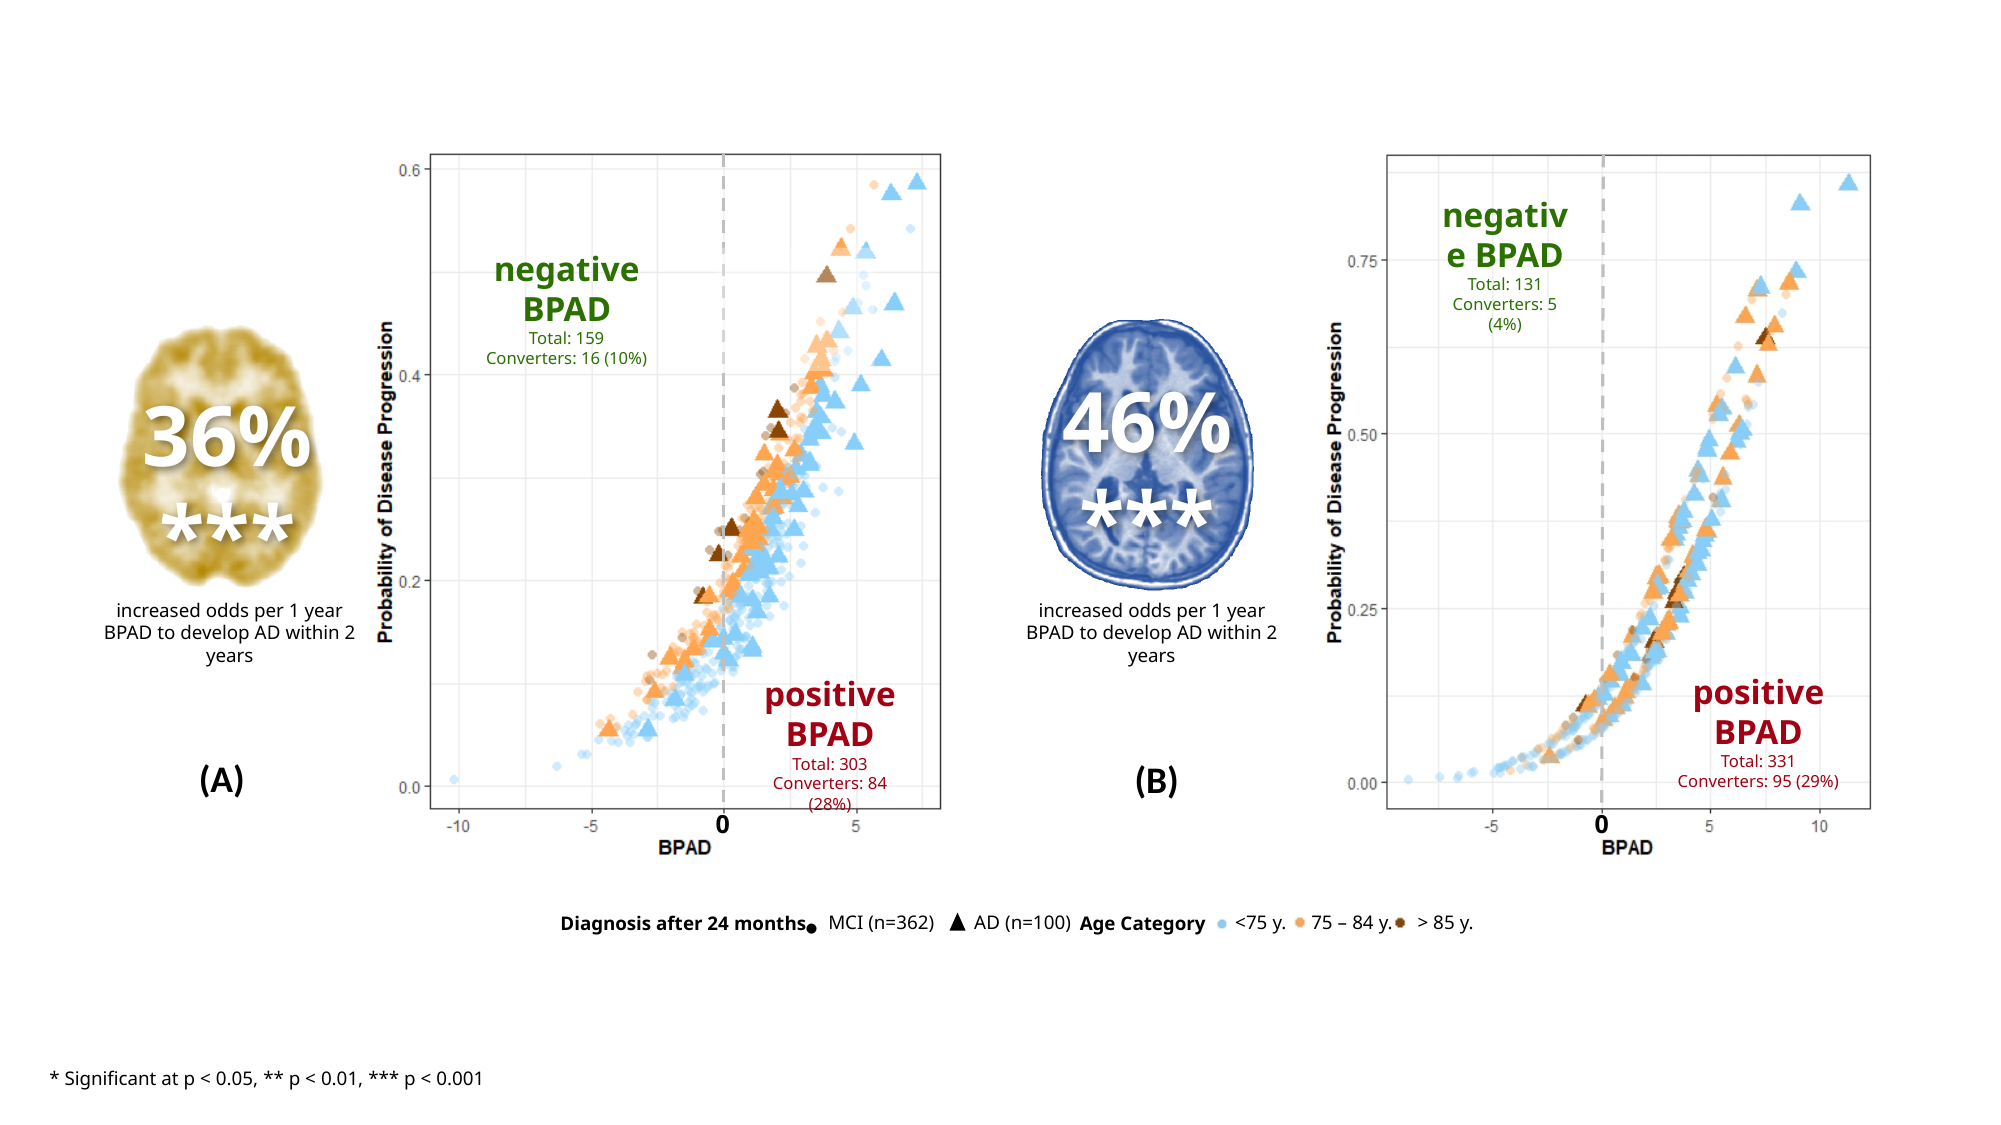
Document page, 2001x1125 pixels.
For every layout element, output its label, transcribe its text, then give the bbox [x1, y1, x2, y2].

text_box * Significant at p < 0.05, ** p < 0.01, *** p < 0.001 [34, 1059, 810, 1097]
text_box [77, 149, 1891, 960]
